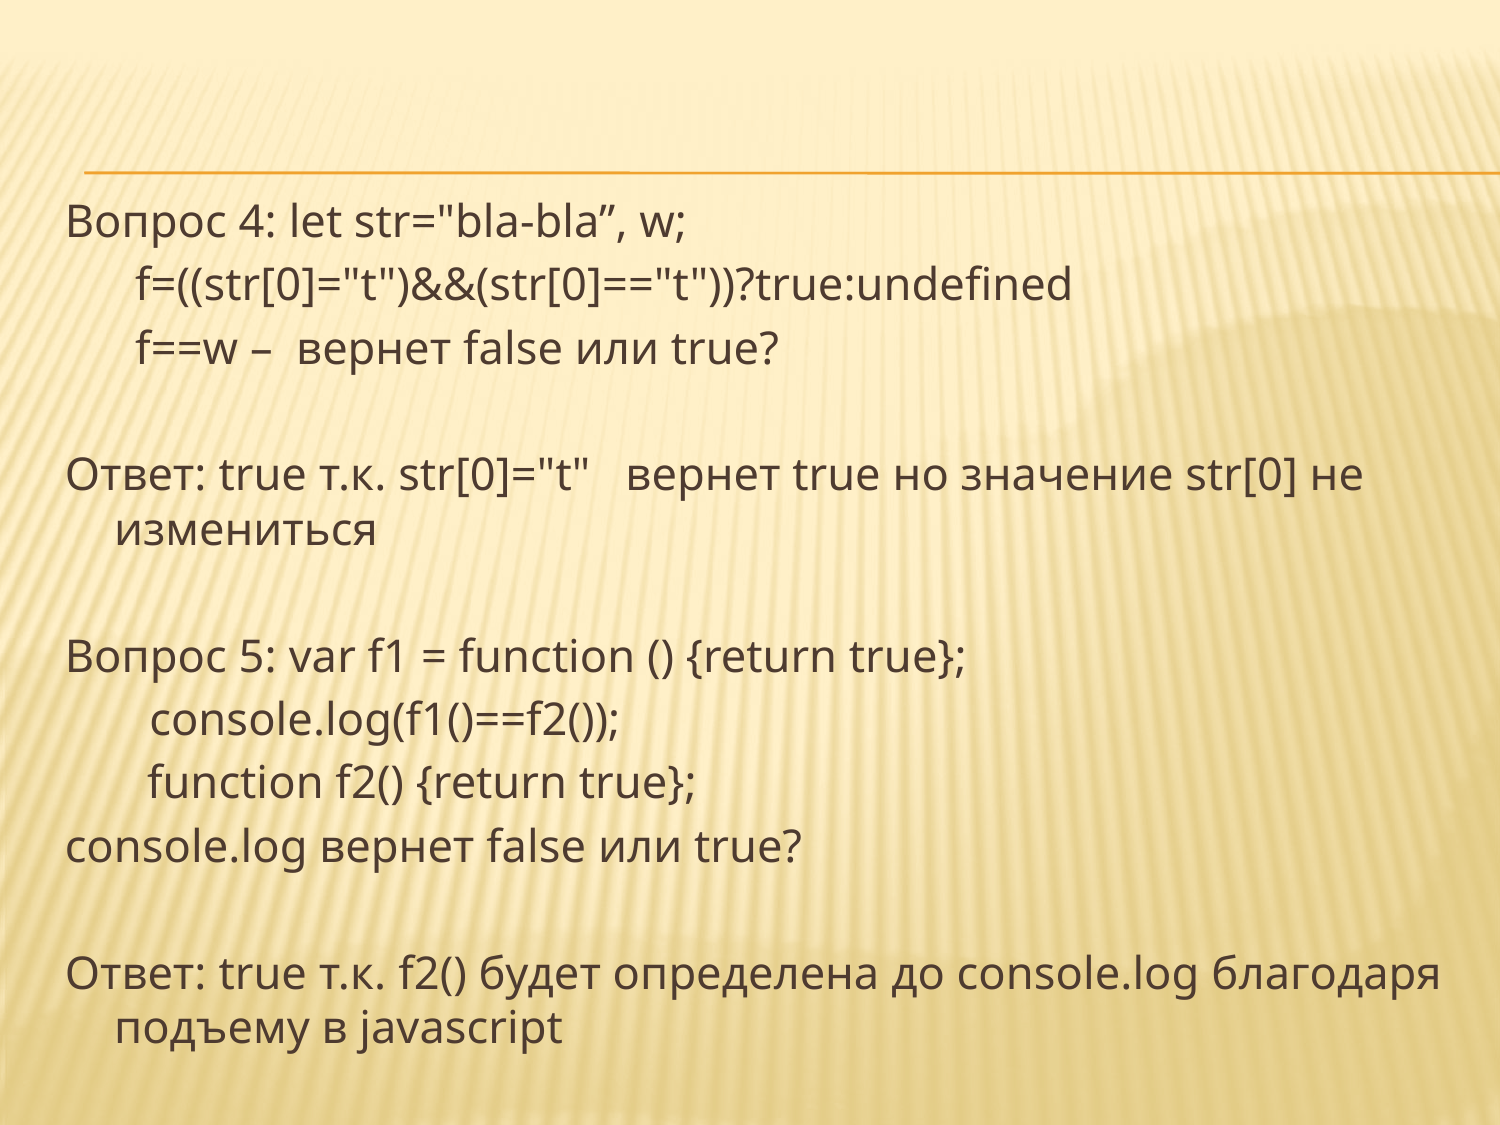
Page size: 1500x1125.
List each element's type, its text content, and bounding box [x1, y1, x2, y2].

list Вопрос 4: let str="bla-bla”, w; f=((str[0]="t")&&(str[0]=="t"))?true:undefined f==w – вернет false или true? Ответ: true т.к. str[0]="t" вернет true но значение str[0] не измениться Вопрос 5: var f1 = function () {return true}; console.log(f1()==f2()); function f2() {return true}; console.log вернет false или true? Ответ: true т.к. f2() будет определена до console.log благодаря подъему в javascript [50, 184, 1475, 1071]
